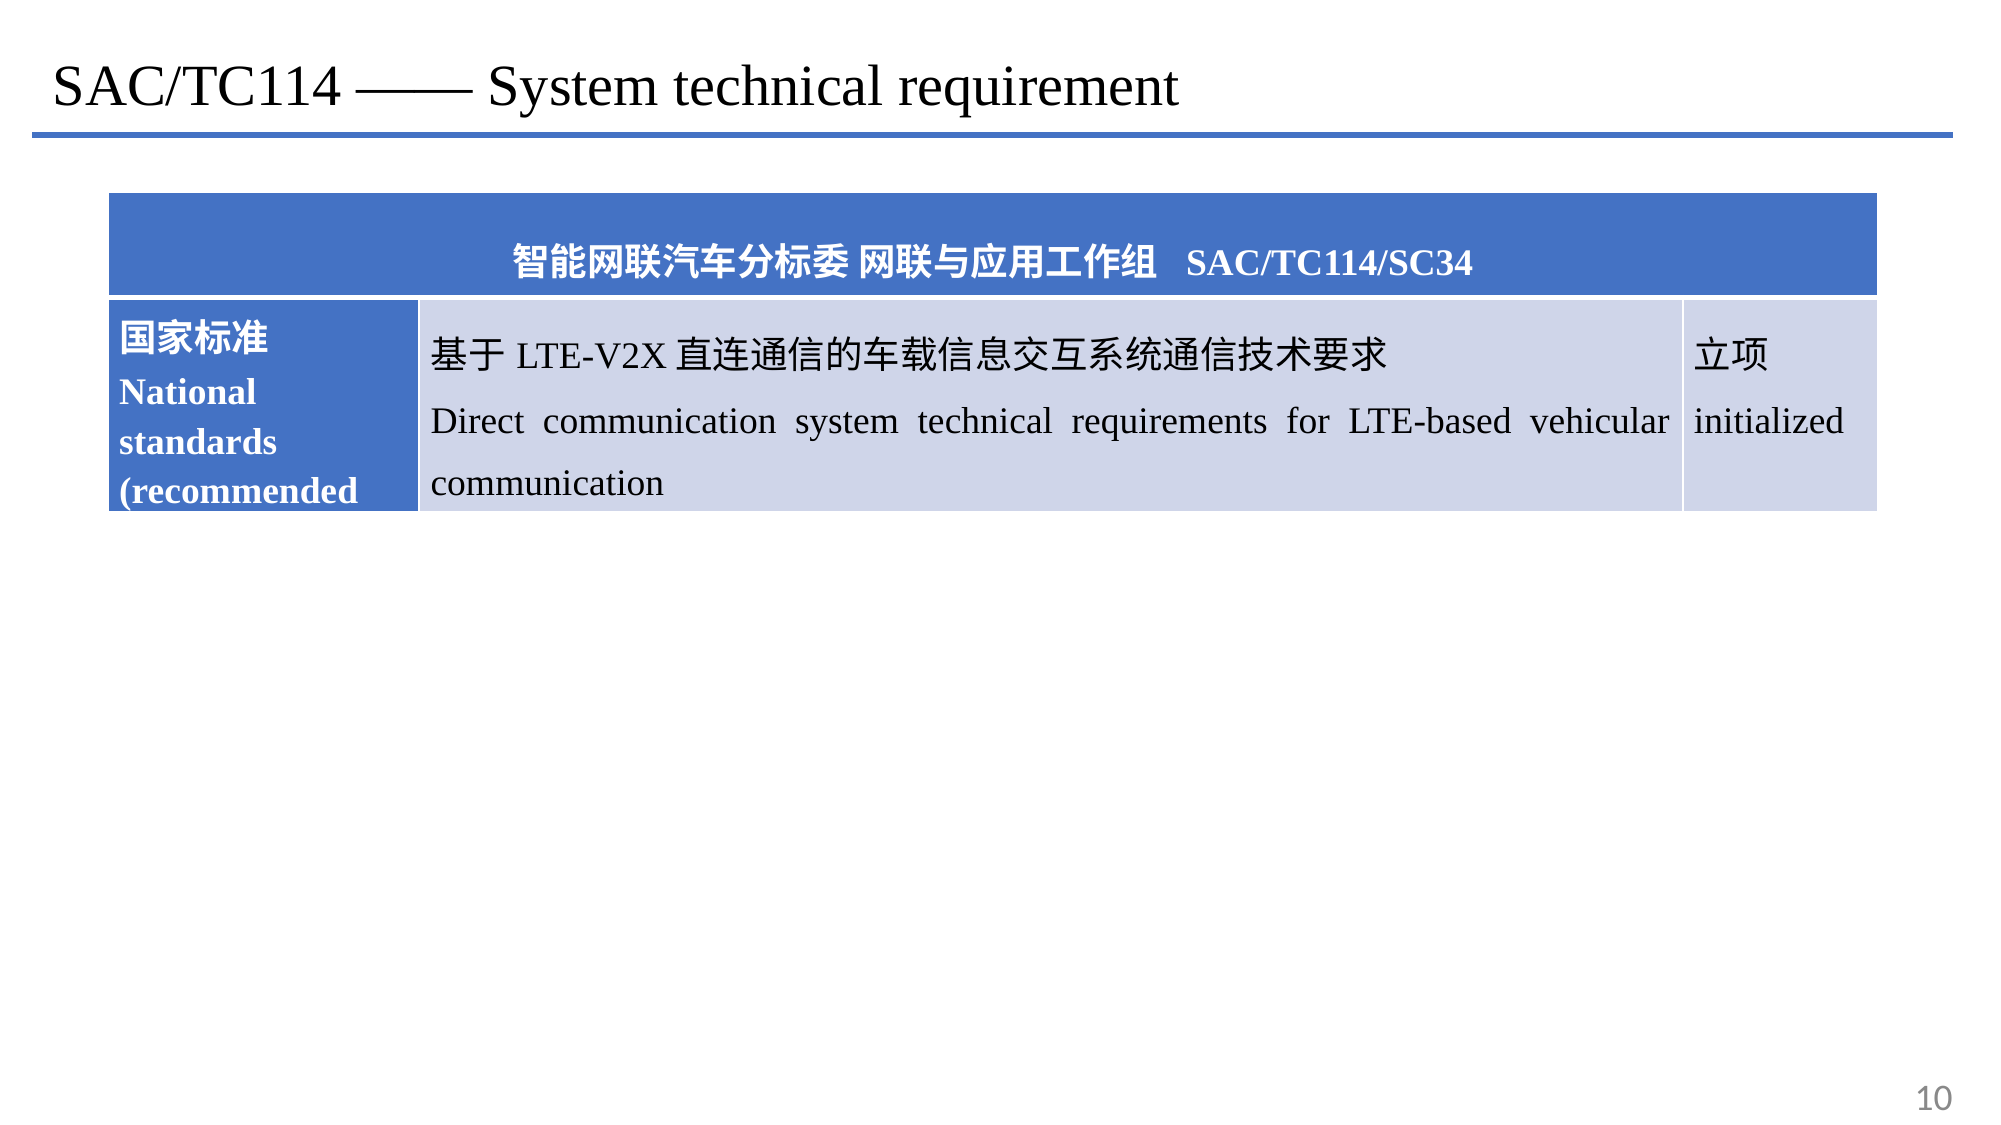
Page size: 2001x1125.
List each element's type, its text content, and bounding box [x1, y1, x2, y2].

table_cell 基于LTE-V2X直连通信的车载信息交互系统通信技术要求 Direct communication system technical requirements for LTE-based vehicular communication [420, 300, 1682, 511]
table_cell 国家标准 National standards (recommended [109, 300, 418, 511]
table_header 智能网联汽车分标委 网联与应用工作组 SAC/TC114/SC34 [109, 193, 1877, 295]
text_box 10 [1899, 1065, 1995, 1125]
text_box SAC/TC114 —— System technical requirement [37, 39, 1196, 125]
table_cell 立项 initialized [1684, 300, 1877, 511]
